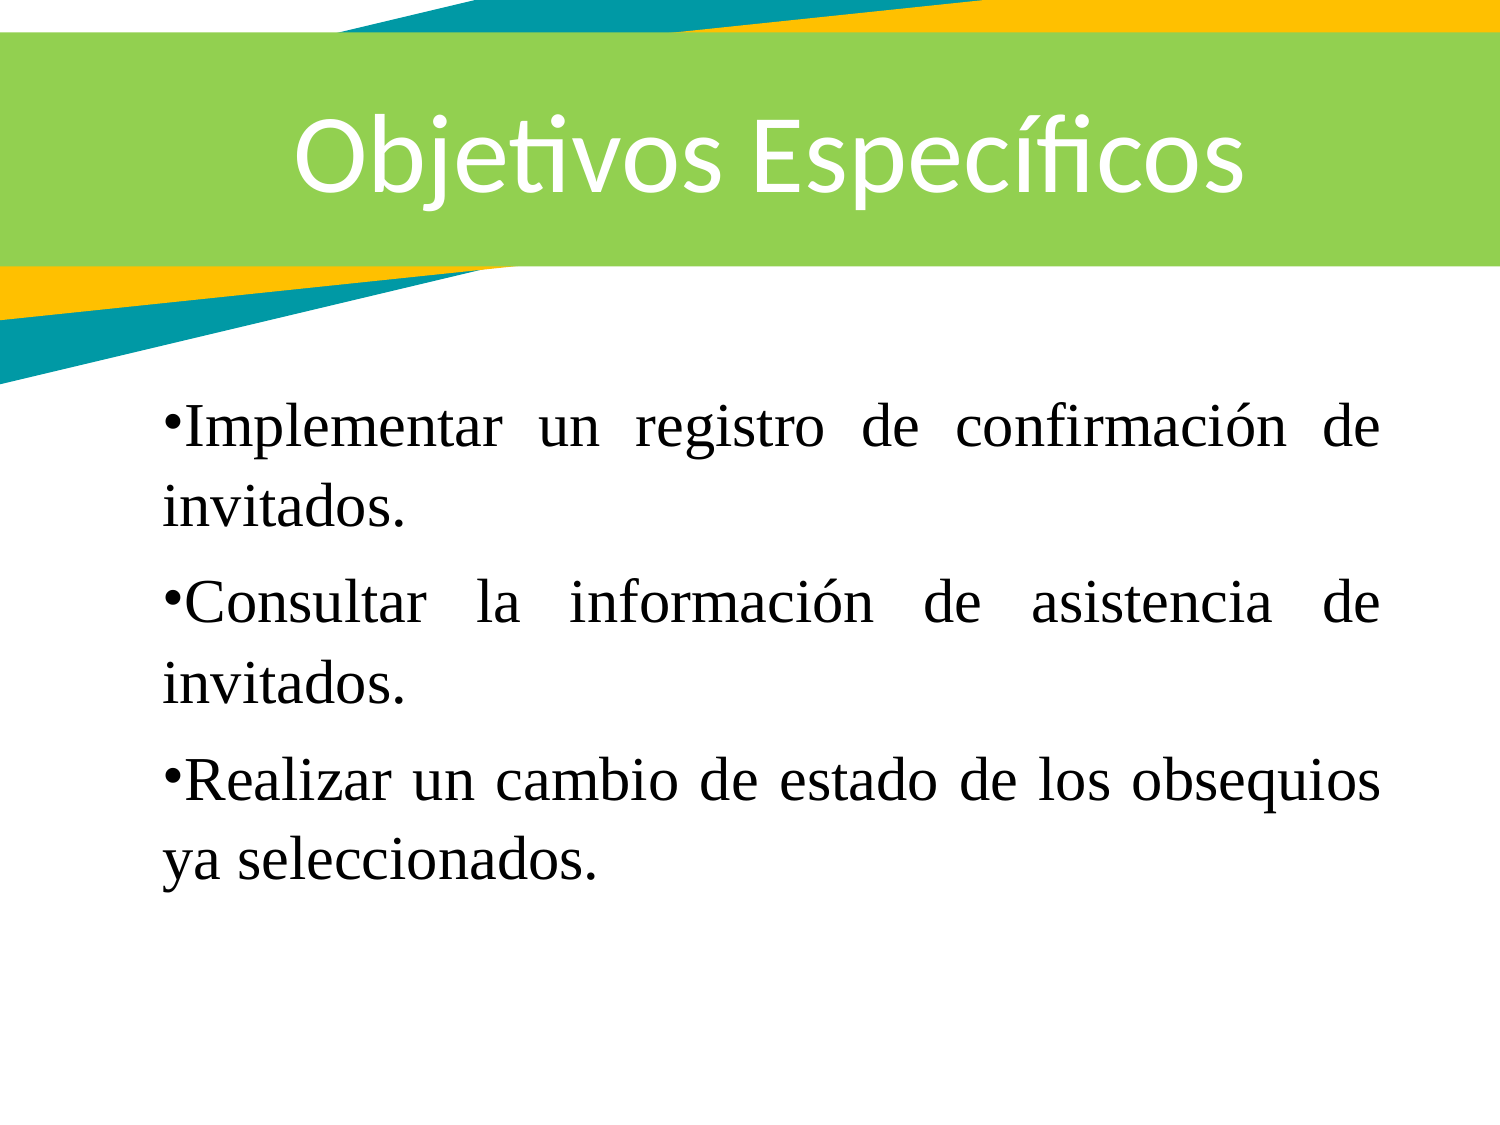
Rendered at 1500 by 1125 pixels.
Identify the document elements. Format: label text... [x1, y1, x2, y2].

text_box Implementar un registro de confirmación de invitados. Consultar la información de asistencia de invitados. Realizar un cambio de estado de los obsequios ya seleccionados. [147, 370, 1398, 1099]
text_box Objetivos Específicos [278, 74, 1500, 221]
